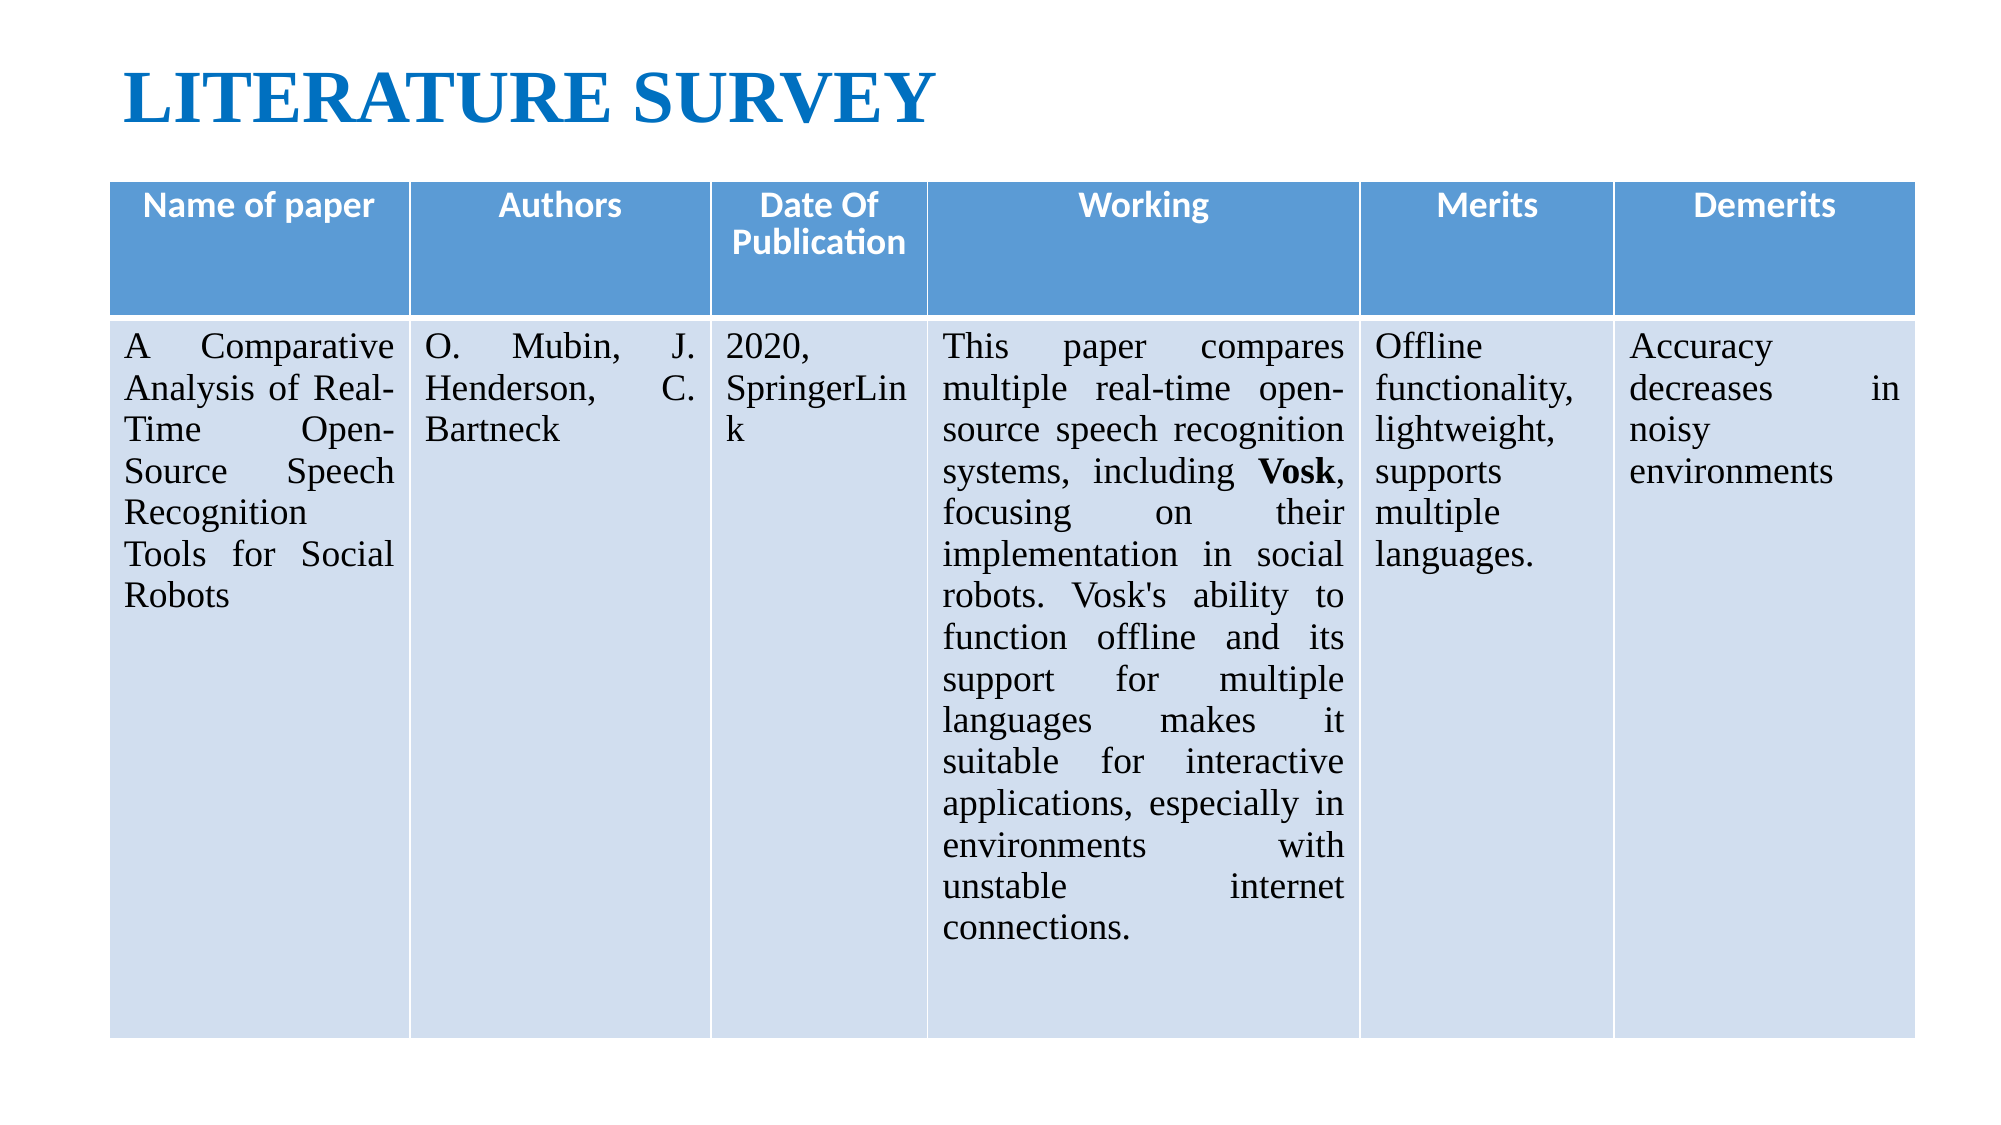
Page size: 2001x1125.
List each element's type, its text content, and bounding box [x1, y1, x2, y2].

table_cell This paper compares multiple real-time open-source speech recognition systems, including Vosk, focusing on their implementation in social robots. Vosk's ability to function offline and its support for multiple languages makes it suitable for interactive applications, especially in environments with unstable internet connections. [928, 321, 1359, 1038]
table_header Demerits [1615, 182, 1915, 315]
table_cell Accuracy decreases in noisy environments [1615, 321, 1915, 1038]
table_header Working [928, 182, 1359, 315]
table_cell Offline functionality, lightweight, supports multiple languages. [1361, 321, 1613, 1038]
table_header Merits [1361, 182, 1613, 315]
table_cell 2020, SpringerLink [712, 321, 927, 1038]
text_box LITERATURE SURVEY [108, 0, 1834, 181]
table_cell A Comparative Analysis of Real-Time Open-Source Speech Recognition Tools for Social Robots [110, 321, 409, 1038]
table_header Authors [411, 182, 710, 315]
table_header Name of paper [110, 182, 409, 315]
table_cell O. Mubin, J. Henderson, C. Bartneck [411, 321, 710, 1038]
table_header Date Of Publication [712, 182, 927, 315]
